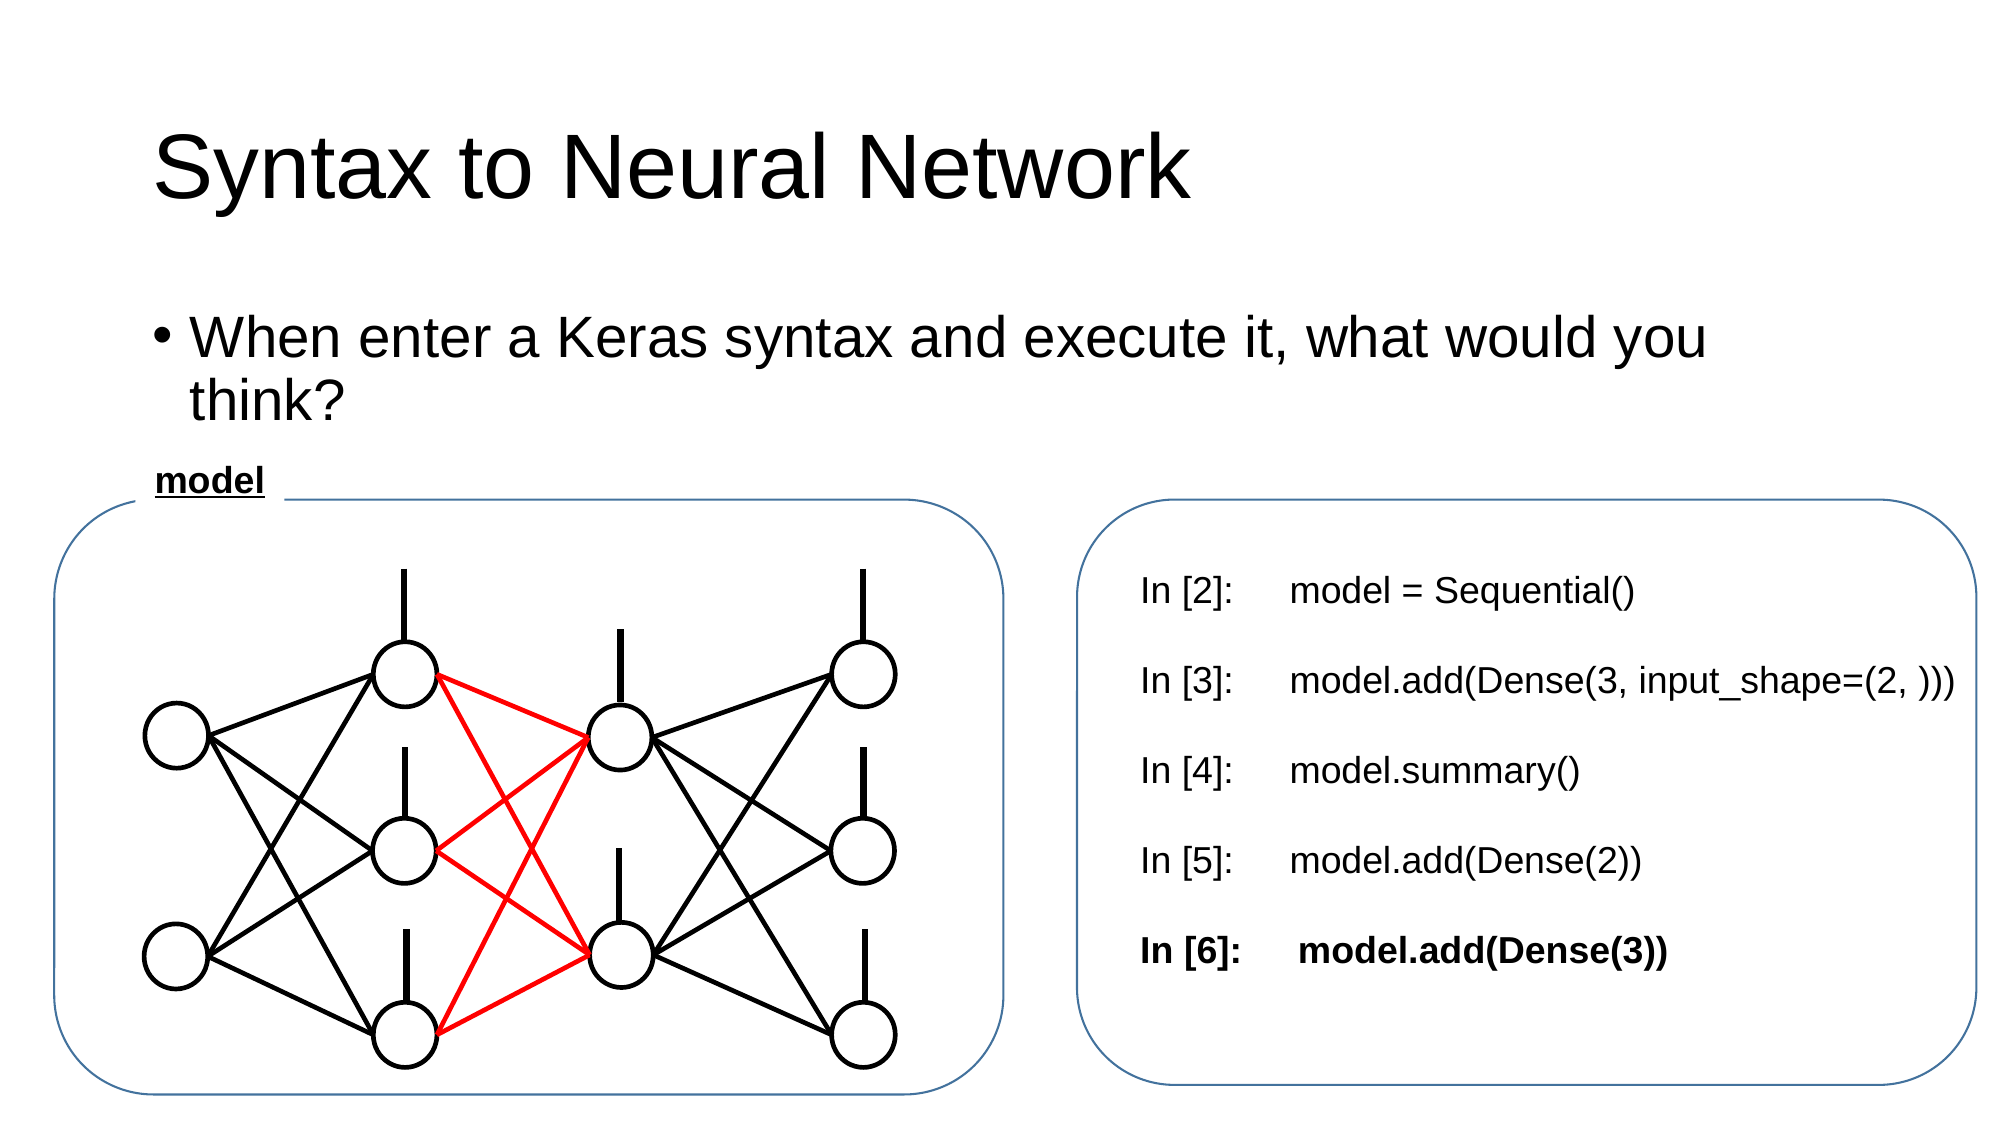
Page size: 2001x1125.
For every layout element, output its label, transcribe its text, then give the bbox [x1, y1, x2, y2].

text_box In [2]: model = Sequential() In [3]: model.add(Dense(3, input_shape=(2, ))) In [4]: model.summary() In [5]: model.add(Dense(2)) In [6]: model.add(Dense(3)) [1078, 559, 1977, 1024]
text_box [1083, 498, 1970, 559]
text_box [436, 955, 590, 1035]
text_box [207, 957, 373, 1035]
list When enter a Keras syntax and execute it, what would you think? [137, 299, 1863, 1014]
text_box [832, 817, 896, 885]
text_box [653, 955, 832, 1035]
text_box [53, 498, 1005, 1096]
title Syntax to Neural Network [137, 59, 1863, 278]
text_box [372, 747, 436, 884]
text_box [830, 640, 897, 708]
text_box [830, 1001, 897, 1069]
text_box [653, 674, 832, 955]
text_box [373, 568, 437, 707]
text_box model [135, 448, 285, 509]
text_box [207, 674, 374, 957]
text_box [373, 929, 437, 1068]
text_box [436, 674, 590, 955]
text_box [590, 703, 651, 772]
text_box [1083, 1024, 1971, 1086]
text_box [143, 702, 207, 770]
text_box [590, 921, 651, 989]
text_box [143, 922, 207, 991]
